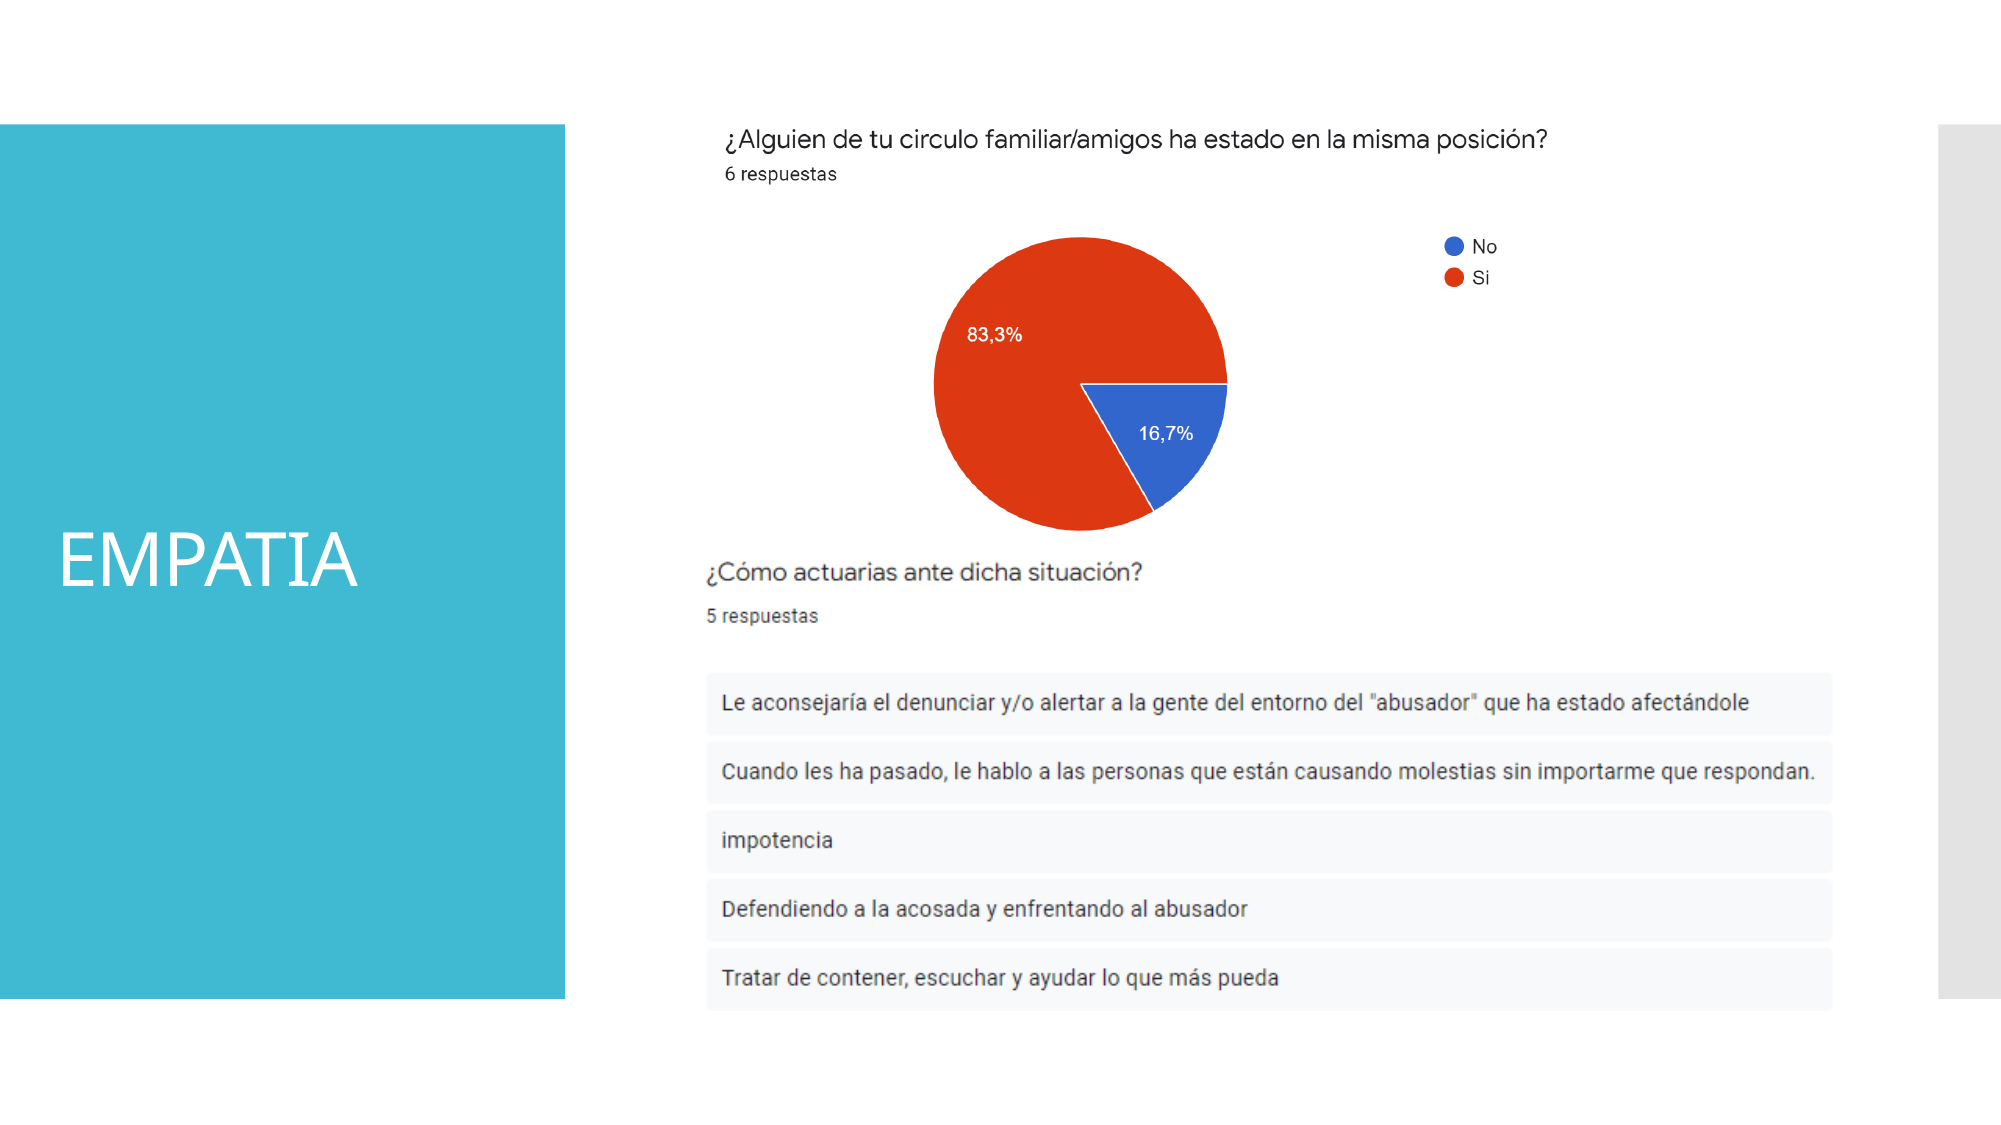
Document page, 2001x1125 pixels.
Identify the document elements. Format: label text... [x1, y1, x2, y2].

picture [685, 119, 1851, 1040]
title EMPATIA [41, 184, 525, 940]
